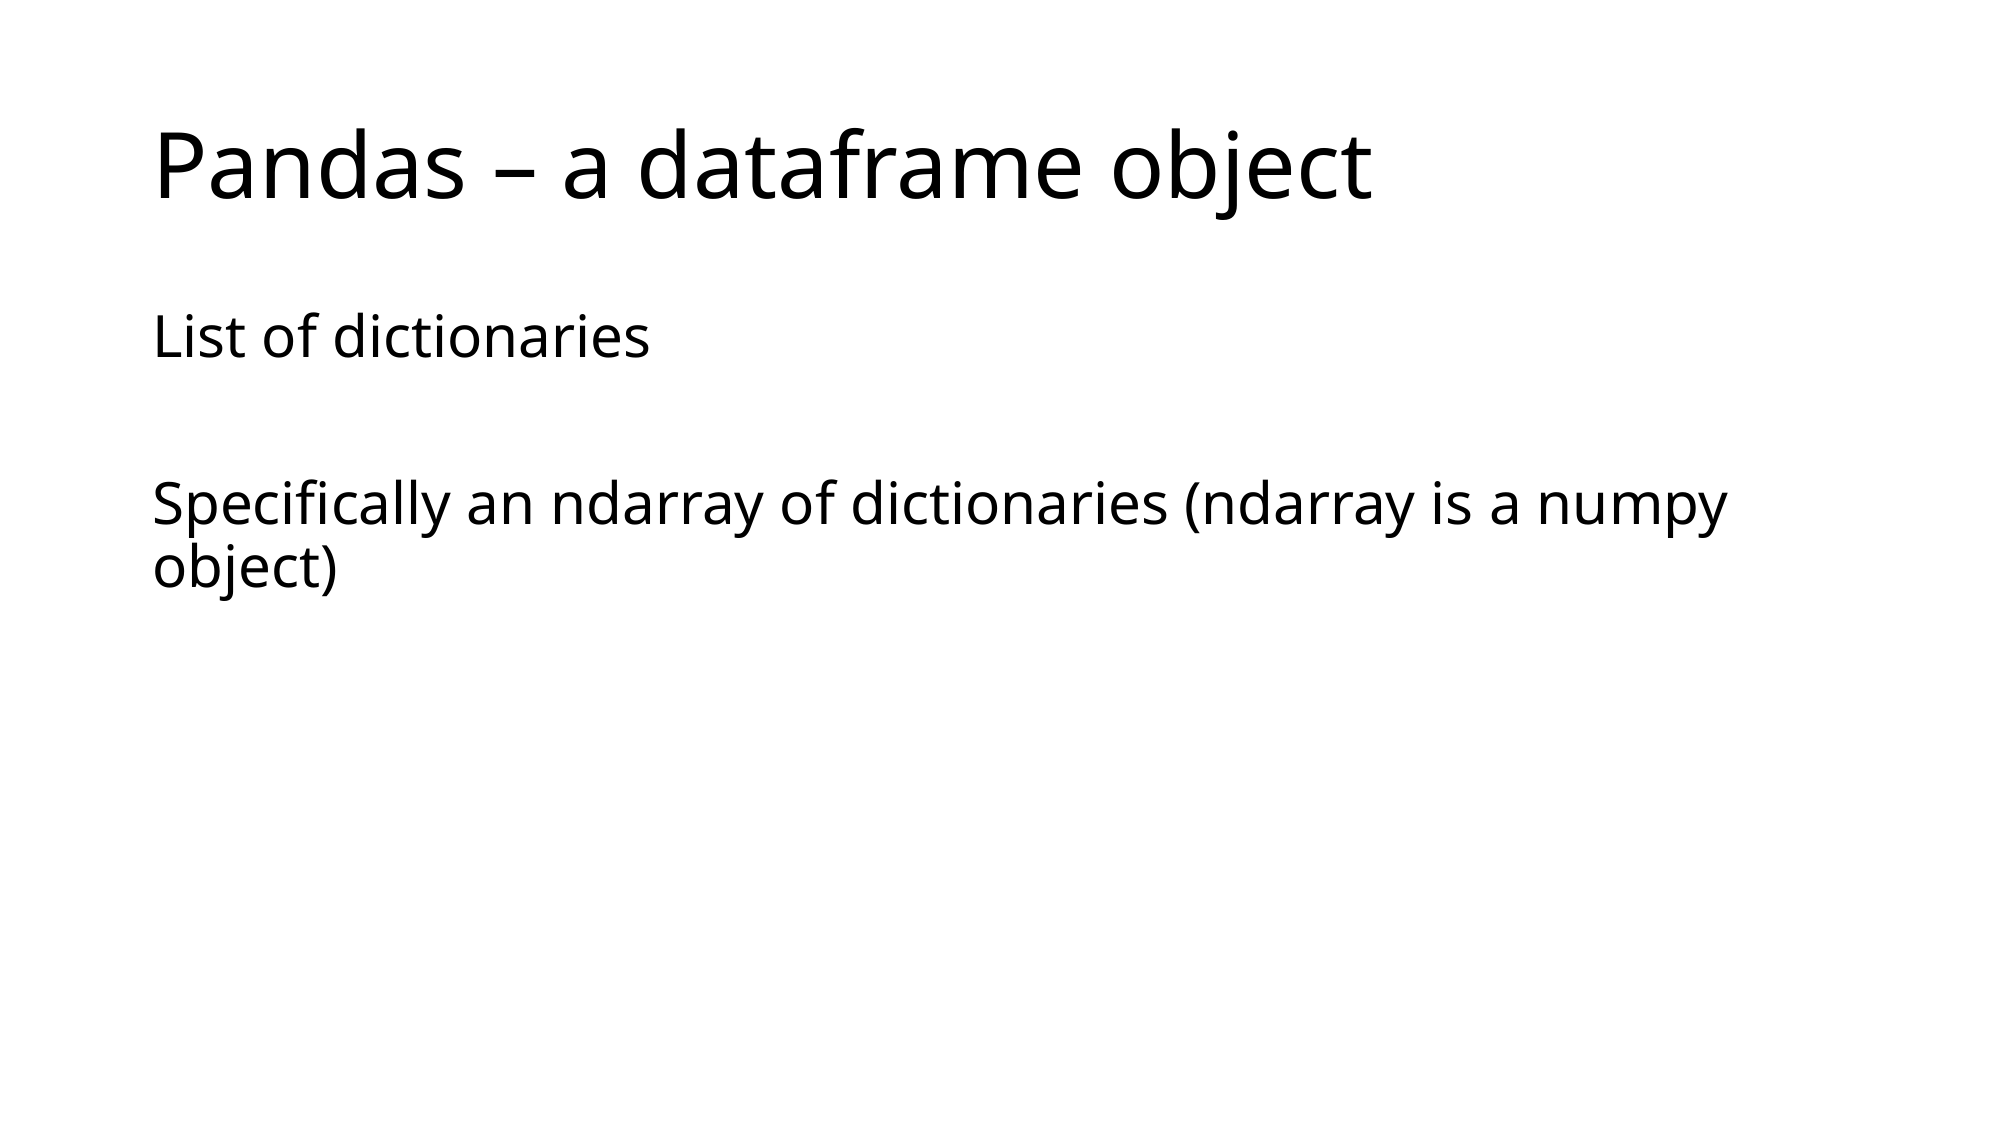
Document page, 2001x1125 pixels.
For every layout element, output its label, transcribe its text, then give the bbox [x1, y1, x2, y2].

list List of dictionaries Specifically an ndarray of dictionaries (ndarray is a numpy object) [137, 299, 1863, 1014]
title Pandas – a dataframe object [137, 59, 1863, 278]
